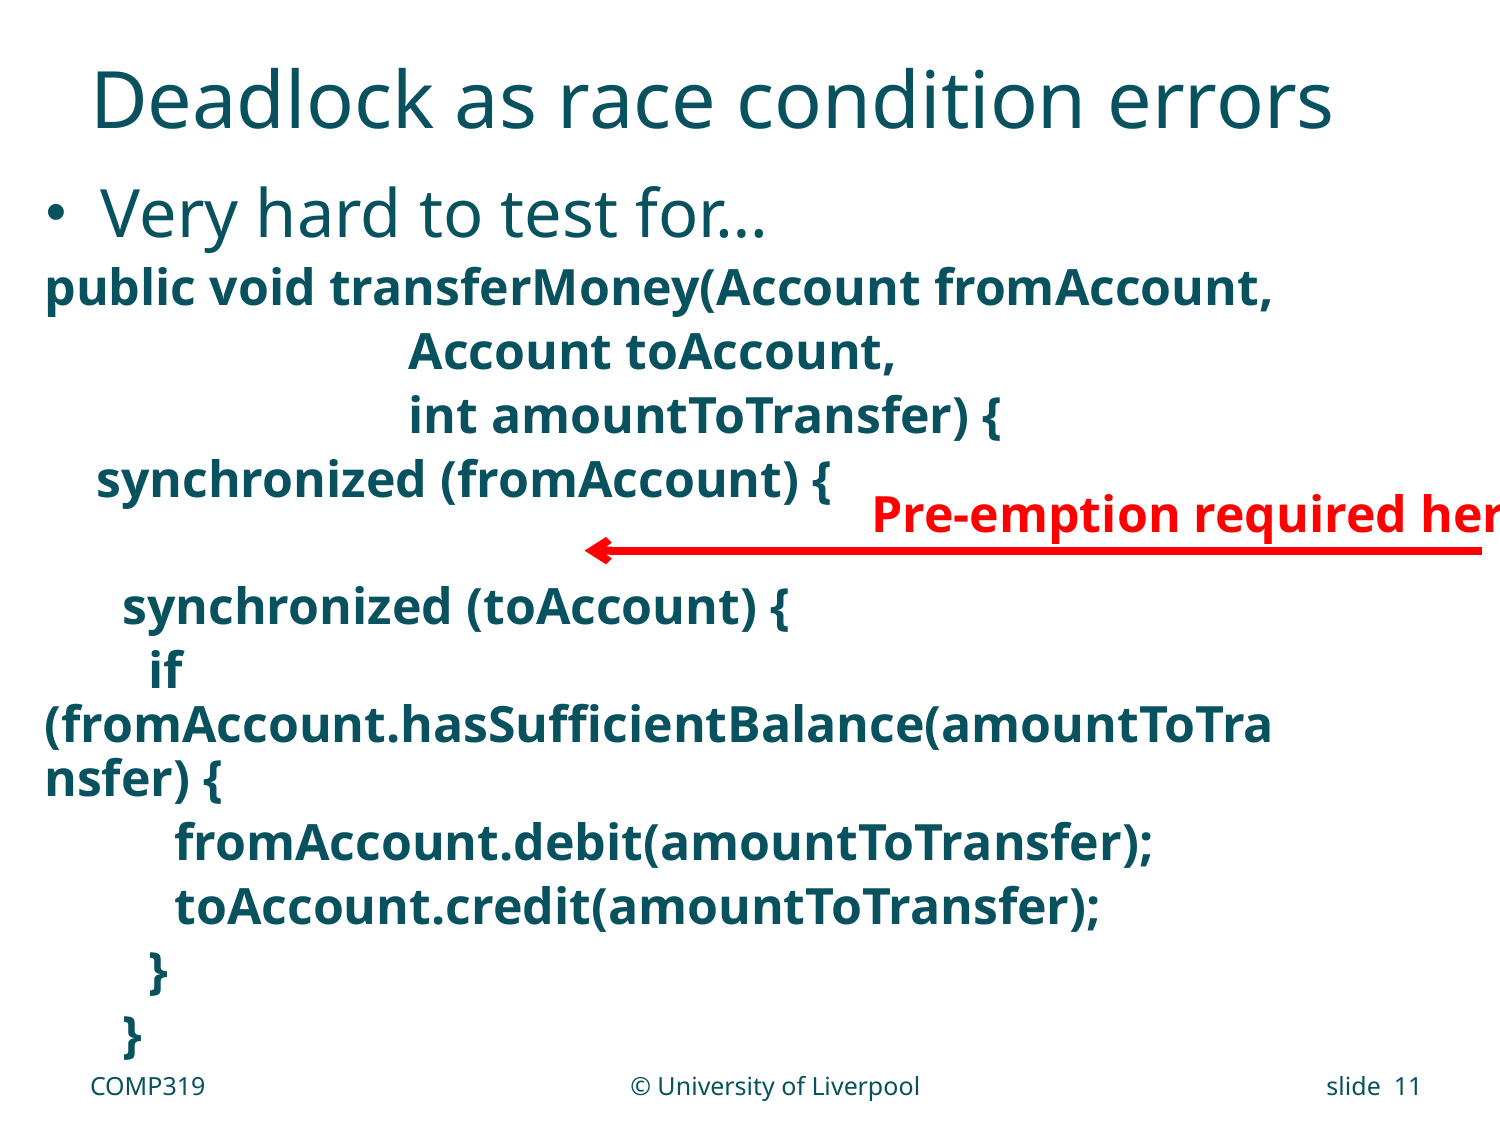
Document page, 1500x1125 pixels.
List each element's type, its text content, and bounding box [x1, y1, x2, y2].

slide_number slide 11 [1212, 1062, 1438, 1113]
slide_number © University of Liverpool [600, 1062, 951, 1125]
text_box Pre-emption required here [856, 474, 1500, 550]
footer COMP319 [74, 1062, 575, 1125]
title Deadlock as race condition errors [75, 42, 1425, 152]
list Very hard to test for… public void transferMoney(Account fromAccount, Account toAccount, int amountToTransfer) { synchronized (fromAccount) { synchronized (toAccount) { if (fromAccount.hasSufficientBalance(amountToTransfer) { fromAccount.debit(amountToTransfer); toAccount.credit(amountToTransfer); } } [29, 172, 1317, 923]
